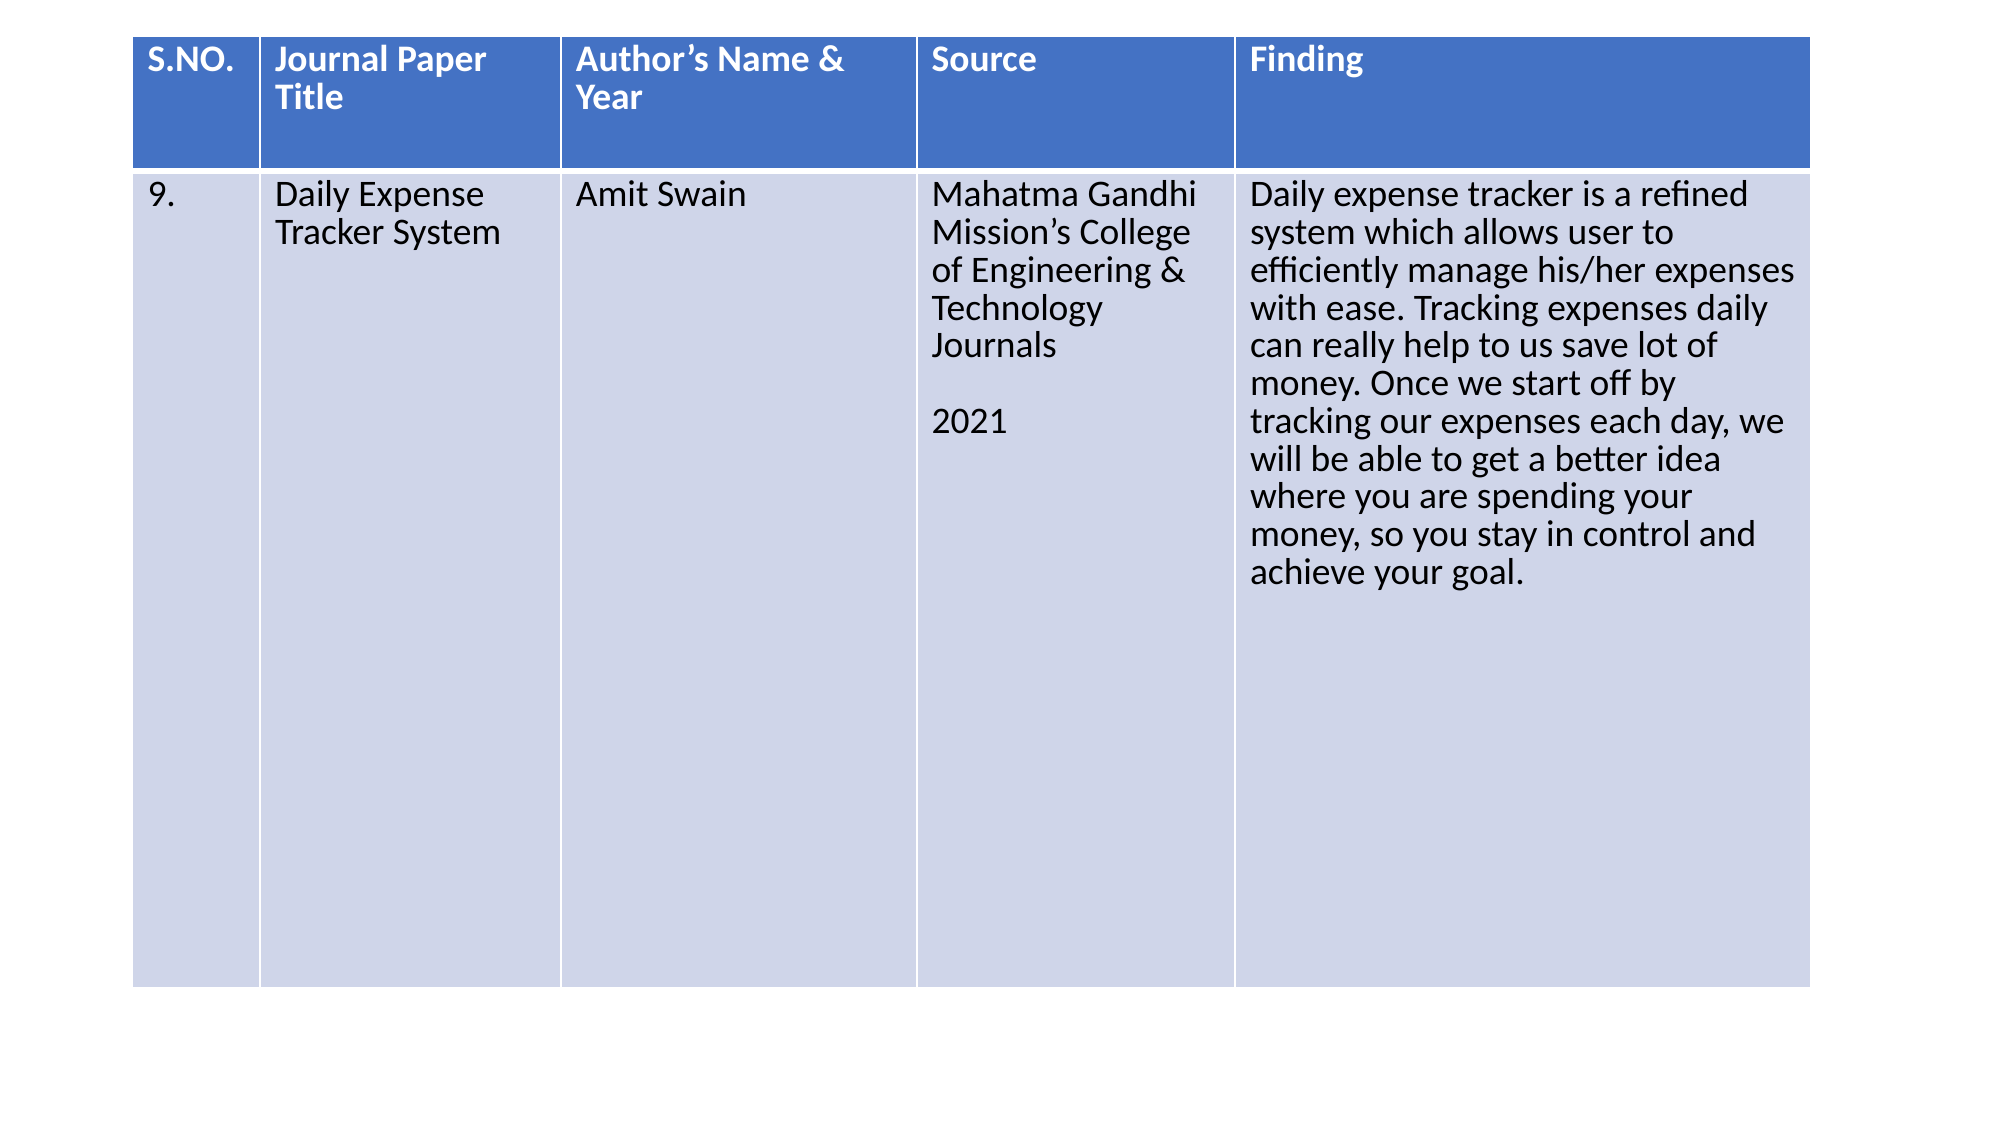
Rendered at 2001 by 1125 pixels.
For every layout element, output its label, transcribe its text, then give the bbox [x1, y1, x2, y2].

table_cell Amit Swain [562, 174, 916, 987]
table_cell Daily expense tracker is a refined system which allows user to efficiently manage his/her expenses with ease. Tracking expenses daily can really help to us save lot of money. Once we start off by tracking our expenses each day, we will be able to get a better idea where you are spending your money, so you stay in control and achieve your goal. [1236, 174, 1810, 987]
table_header Author’s Name & Year [562, 37, 916, 168]
table_cell Mahatma Gandhi Mission’s College of Engineering & Technology Journals 2021 [918, 174, 1234, 987]
table_cell Daily Expense Tracker System [261, 174, 560, 987]
table_header Source [918, 37, 1234, 168]
table_header S.NO. [133, 37, 259, 168]
table_cell 9. [133, 174, 259, 987]
table_header Journal Paper Title [261, 37, 560, 168]
table_header Finding [1236, 37, 1810, 168]
